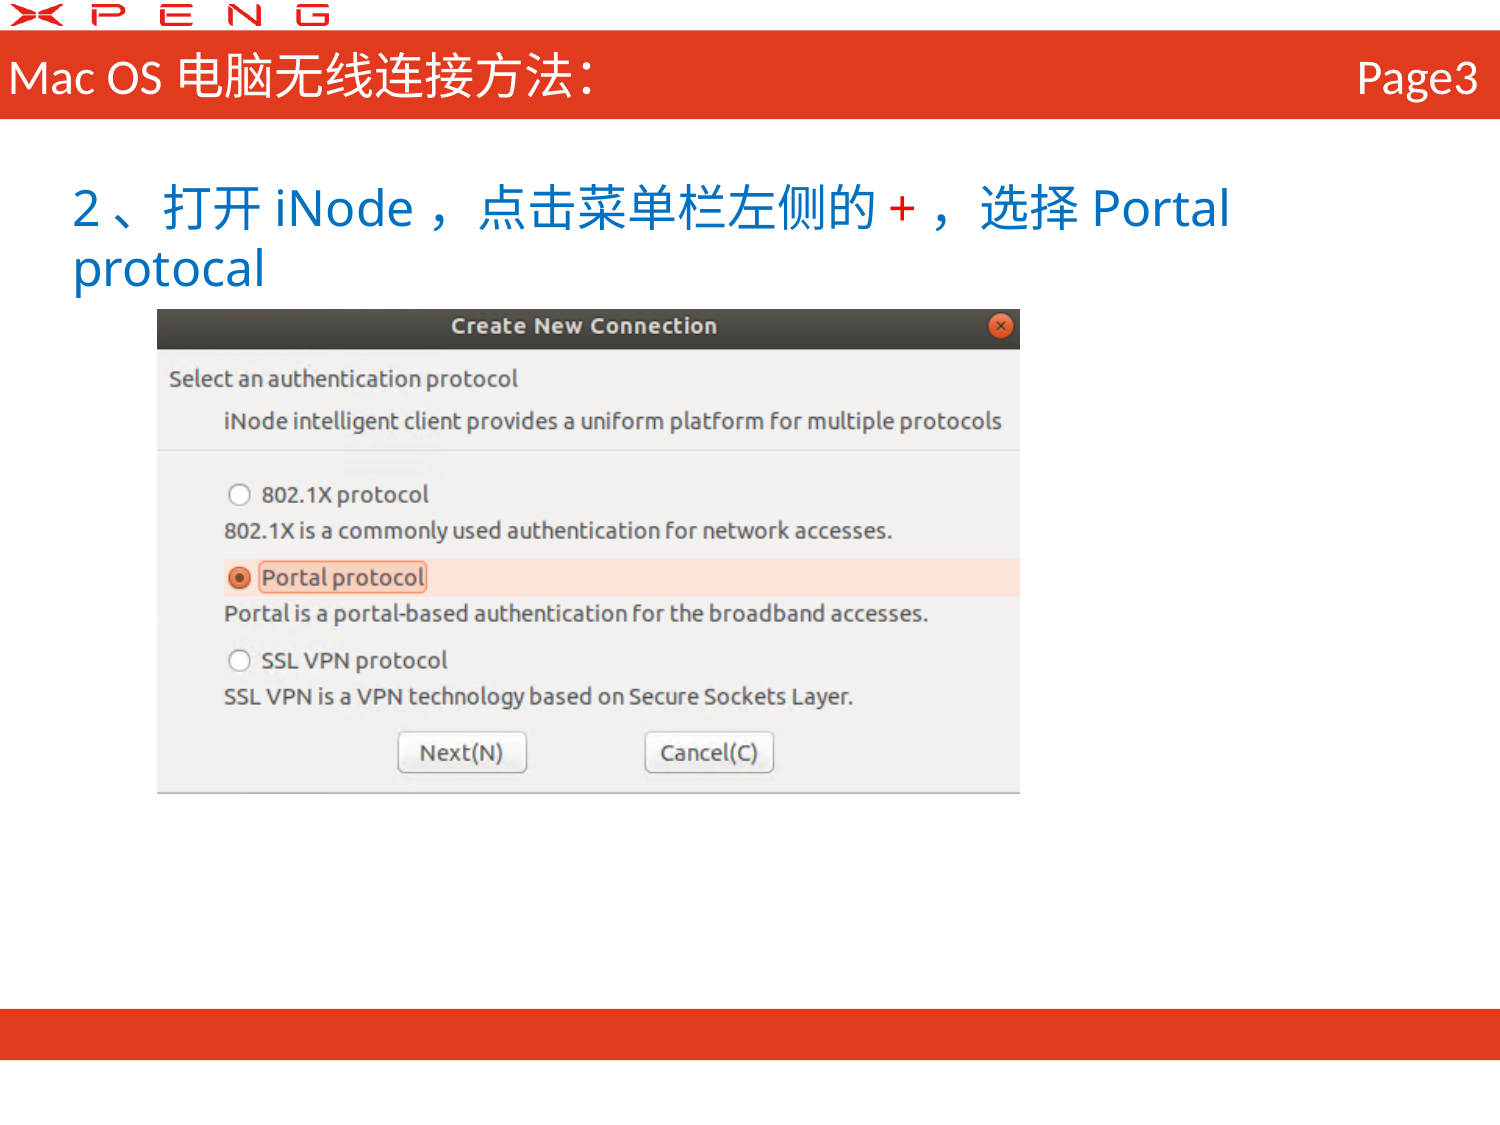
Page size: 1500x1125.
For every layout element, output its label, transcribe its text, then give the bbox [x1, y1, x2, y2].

text_box [0, 1008, 1500, 1061]
picture [0, 0, 339, 35]
text_box Mac OS电脑无线连接方法： Page3 [0, 30, 1500, 120]
text_box 2、打开iNode，点击菜单栏左侧的+，选择Portal protocal [64, 169, 1440, 364]
picture [156, 309, 1020, 795]
